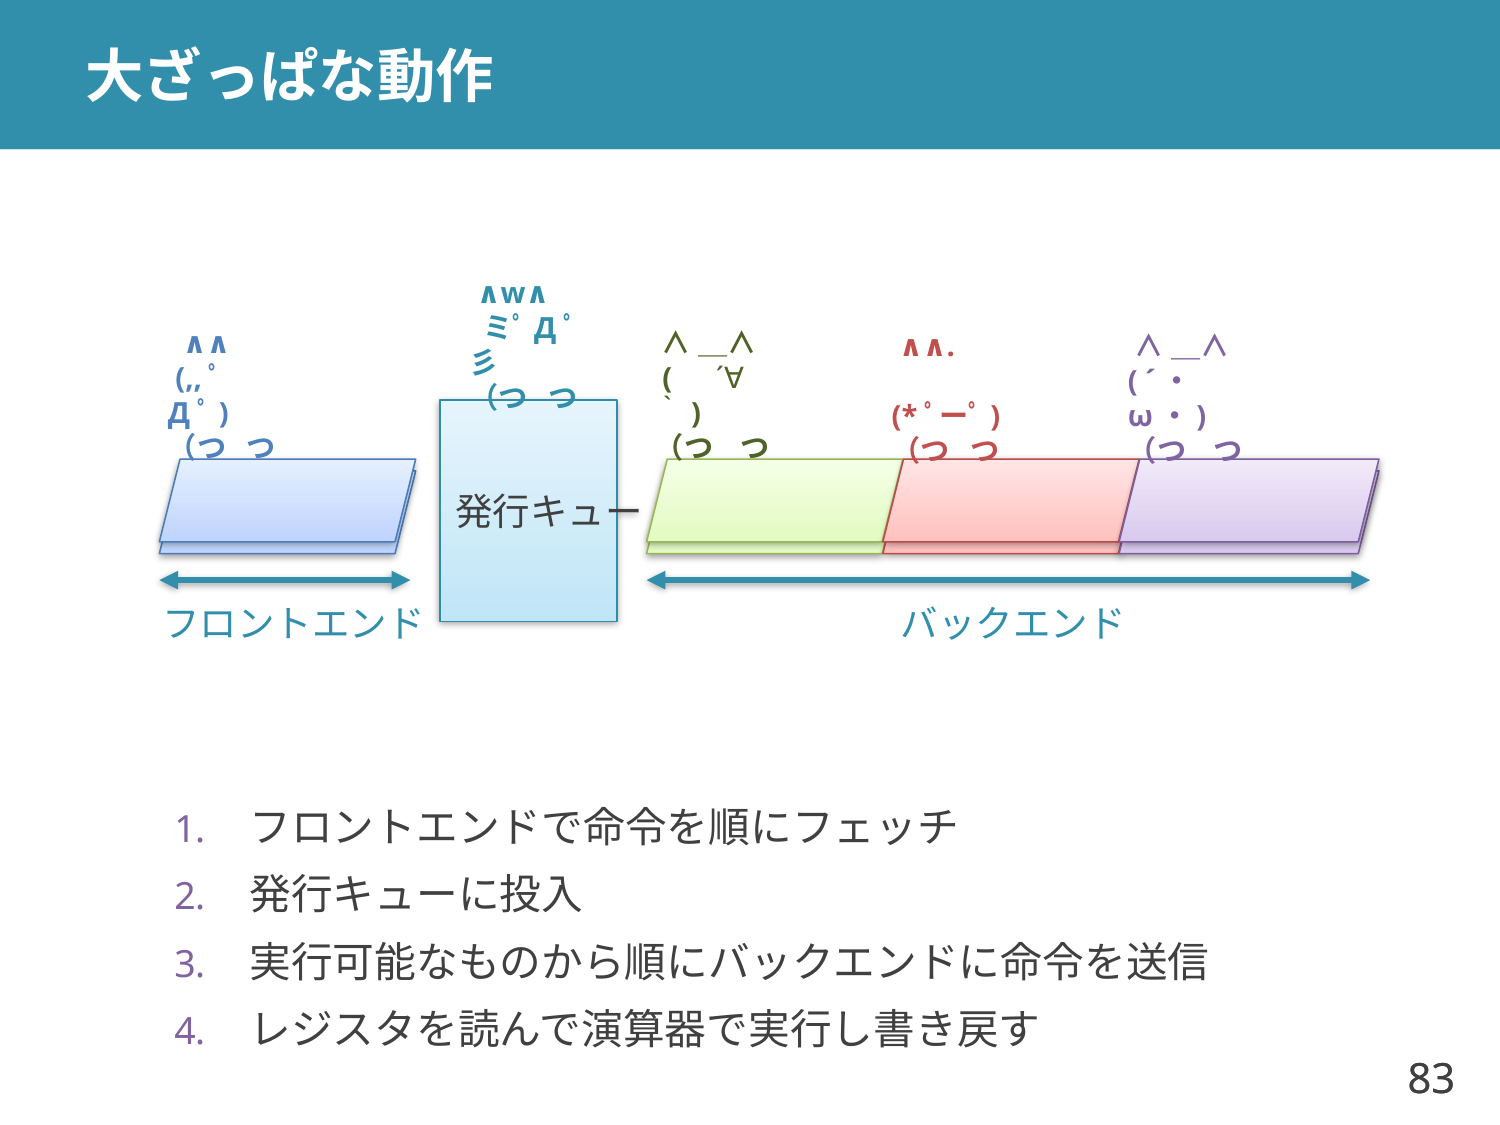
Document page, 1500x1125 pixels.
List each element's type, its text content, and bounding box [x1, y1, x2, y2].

text_box ∧w∧ ミﾟДﾟ彡 （つ つ [454, 267, 597, 422]
text_box ∧∧ (,,ﾟДﾟ) （つ つ [153, 317, 296, 472]
text_box ∧＿∧ ( ´・ω・)（つ つ [1113, 320, 1268, 457]
text_box ∧∧. (*ﾟーﾟ)（つ つ [876, 320, 1019, 457]
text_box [882, 458, 1117, 554]
text_box ∧＿∧ ( ´∀｀) （つ つ [640, 317, 795, 472]
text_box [159, 458, 416, 554]
title 大ざっぱな動作 [70, 0, 1500, 150]
text_box フロントエンド [142, 592, 295, 683]
text_box 発行キュー [439, 399, 618, 622]
text_box バックエンド [880, 592, 1033, 683]
list フロントエンドで命令を順にフェッチ 発行キューに投入 実行可能なものから順にバックエンドに命令を送信 レジスタを読んで演算器で実行し書き戻す [100, 872, 1459, 977]
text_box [1118, 458, 1380, 554]
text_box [646, 458, 881, 554]
